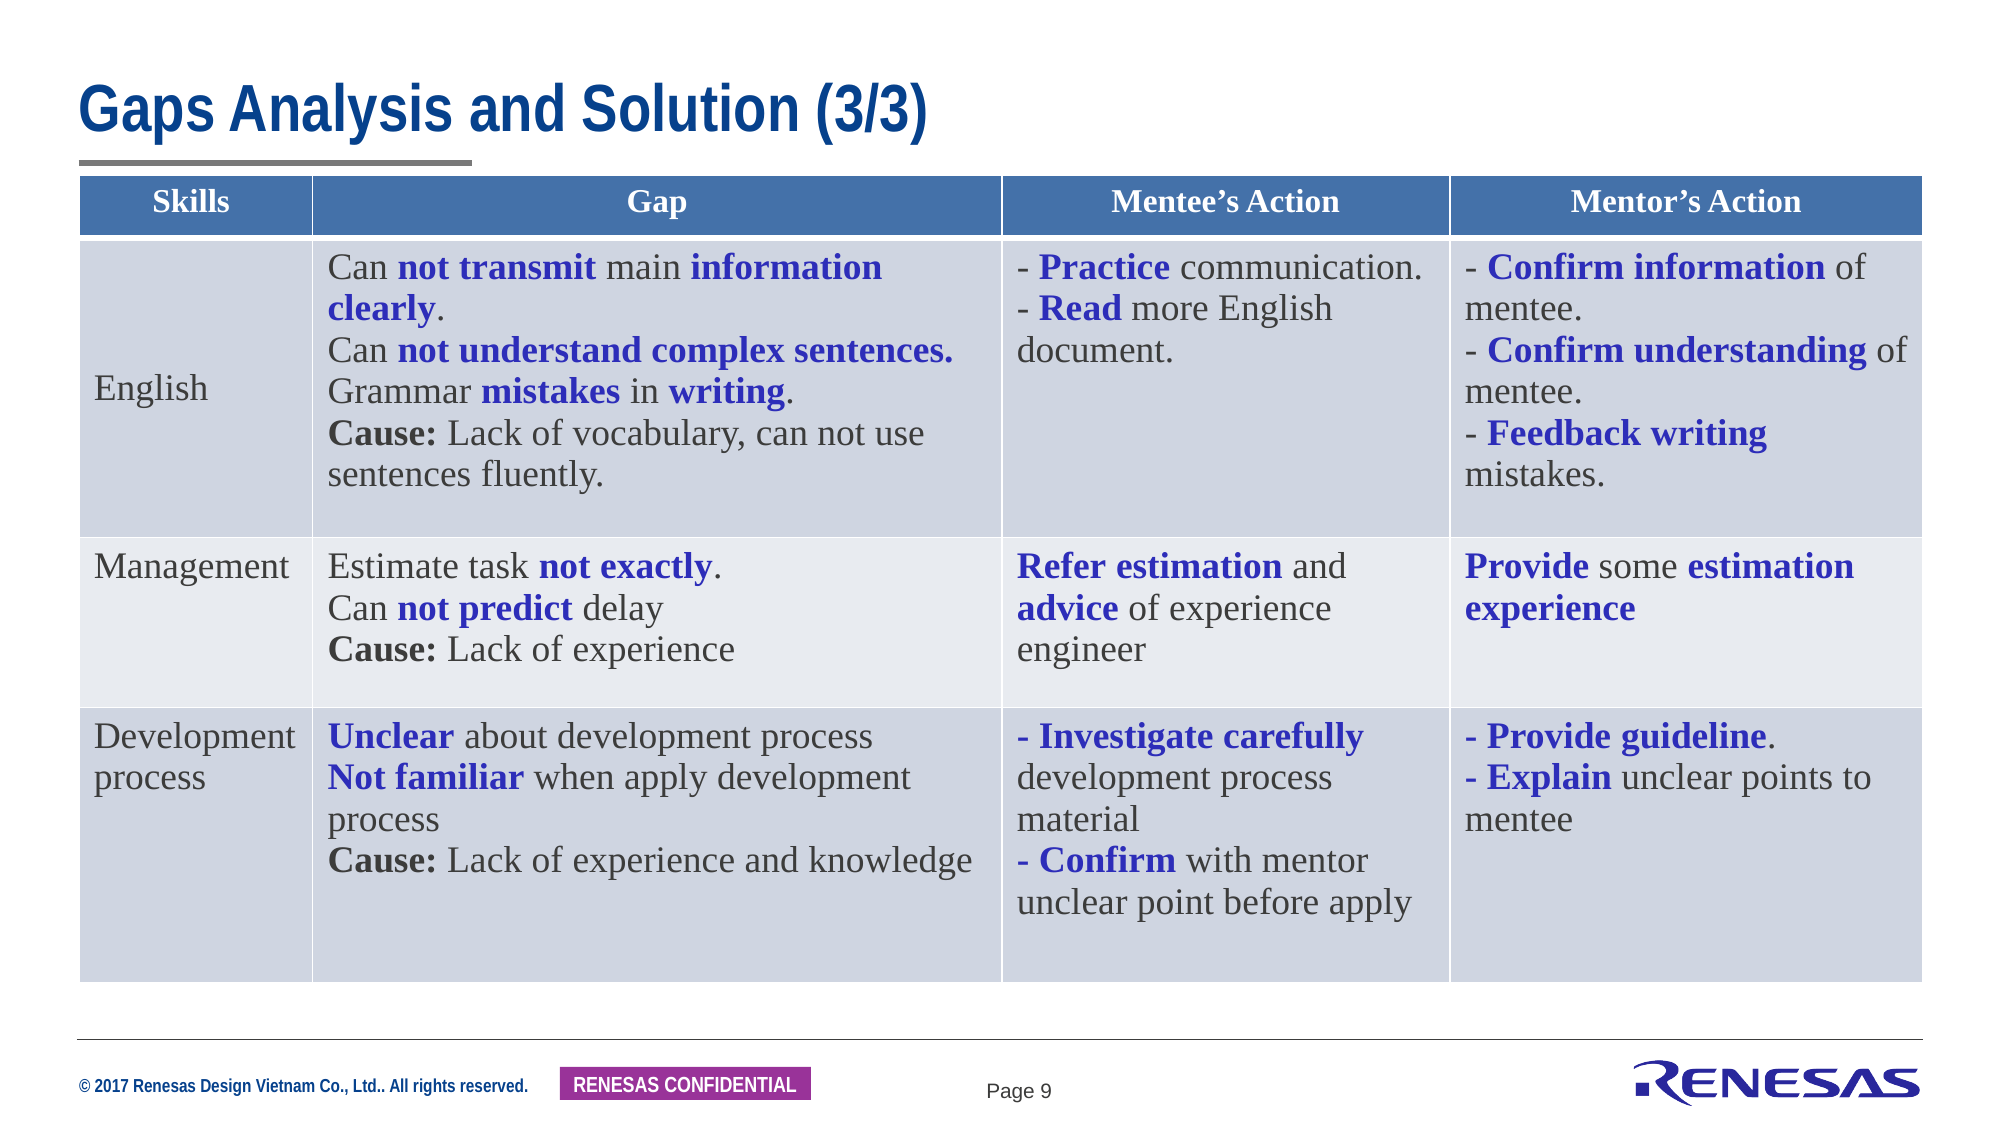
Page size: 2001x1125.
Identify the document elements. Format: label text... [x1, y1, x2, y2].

table_cell English [80, 241, 312, 537]
table_cell Can not transmit main information clearly. Can not understand complex sentences. Grammar mistakes in writing. Cause: Lack of vocabulary, can not use sentences fluently. [313, 241, 1001, 537]
picture [1631, 1058, 1923, 1108]
table_header Skills [80, 176, 312, 235]
table_cell Refer estimation and advice of experience engineer [1003, 538, 1449, 707]
table_cell - Provide guideline. - Explain unclear points to mentee [1451, 708, 1922, 982]
table_header Gap [313, 176, 1001, 235]
table_cell - Confirm information of mentee. - Confirm understanding of mentee. - Feedback writing mistakes. [1451, 241, 1922, 537]
table_cell Estimate task not exactly. Can not predict delay Cause: Lack of experience [313, 538, 1001, 707]
table_cell Development process [80, 708, 312, 982]
table_header Mentee’s Action [1003, 176, 1449, 235]
title Gaps Analysis and Solution (3/3) [78, 73, 1923, 146]
table_cell Unclear about development process Not familiar when apply development process Cause: Lack of experience and knowledge [313, 708, 1001, 982]
table_cell Management [80, 538, 312, 707]
table_header Mentor’s Action [1451, 176, 1922, 235]
table_cell - Investigate carefully development process material - Confirm with mentor unclear point before apply [1003, 708, 1449, 982]
table_cell Provide some estimation experience [1451, 538, 1922, 707]
table_cell - Practice communication. - Read more English document. [1003, 241, 1449, 537]
slide_number Page 9 [933, 1070, 1067, 1109]
